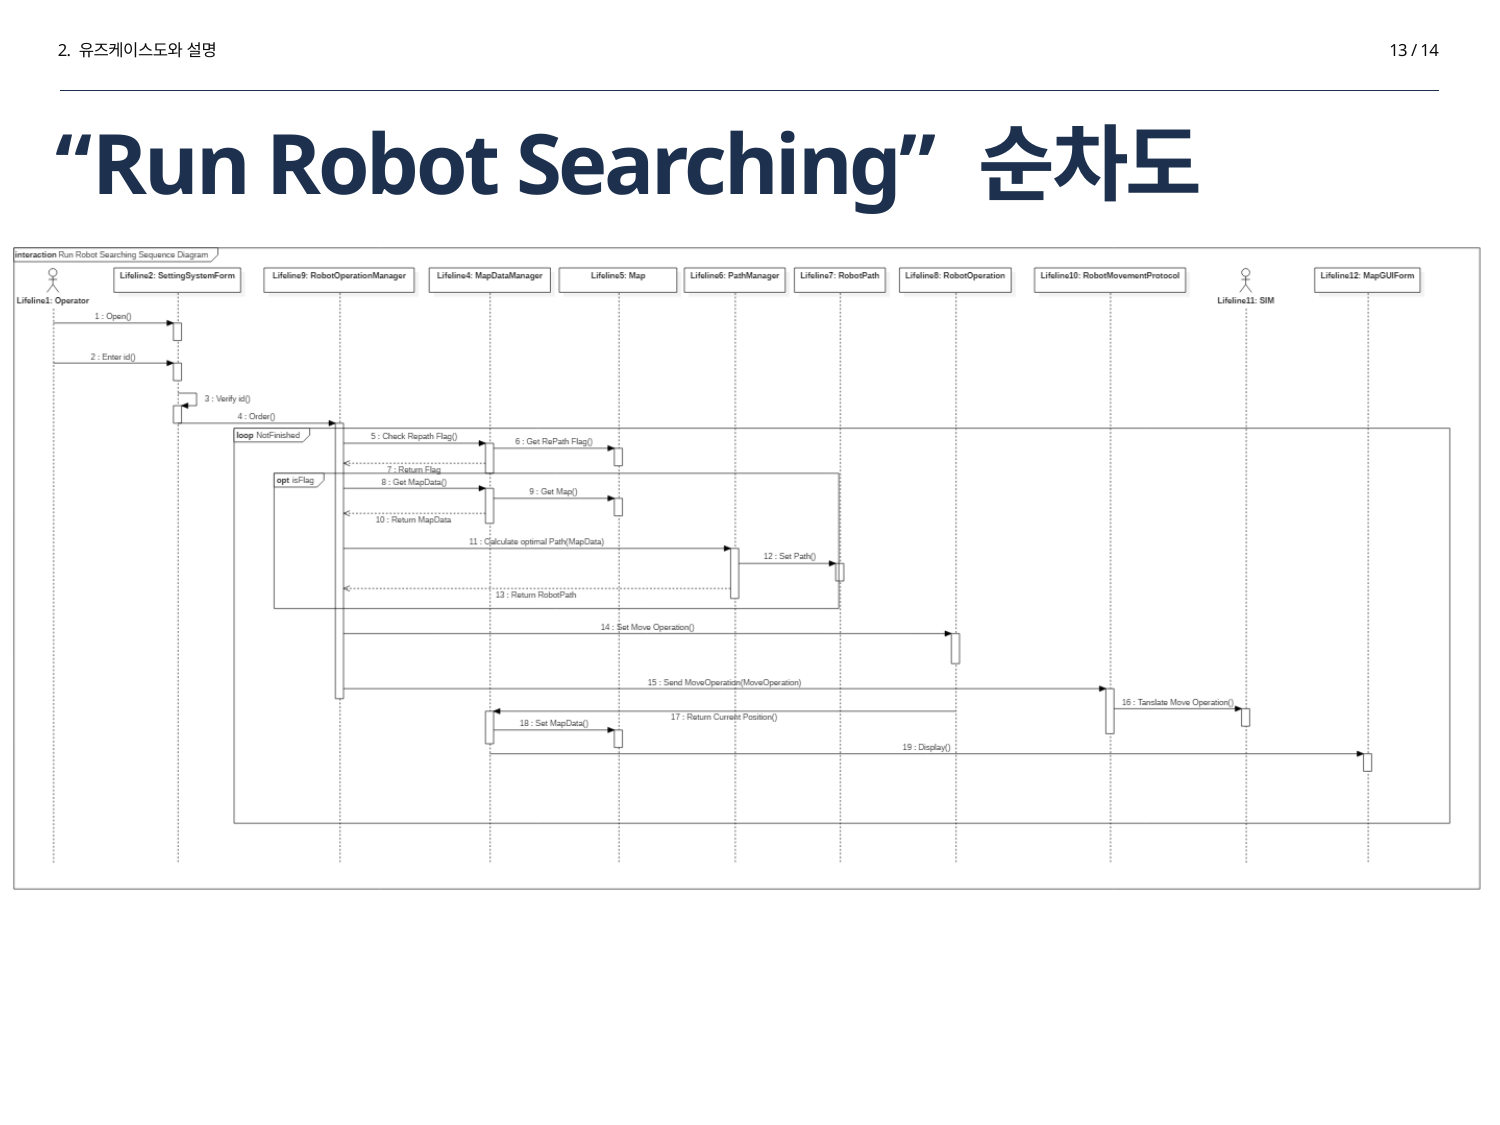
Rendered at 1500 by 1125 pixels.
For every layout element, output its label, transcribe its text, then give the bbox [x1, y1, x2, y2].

picture [10, 244, 1489, 893]
text_box 2. 유즈케이스도와 설명 [43, 31, 303, 67]
text_box 13 / 14 [1193, 32, 1454, 70]
title “Run Robot Searching” 순차도 [40, 90, 1433, 231]
